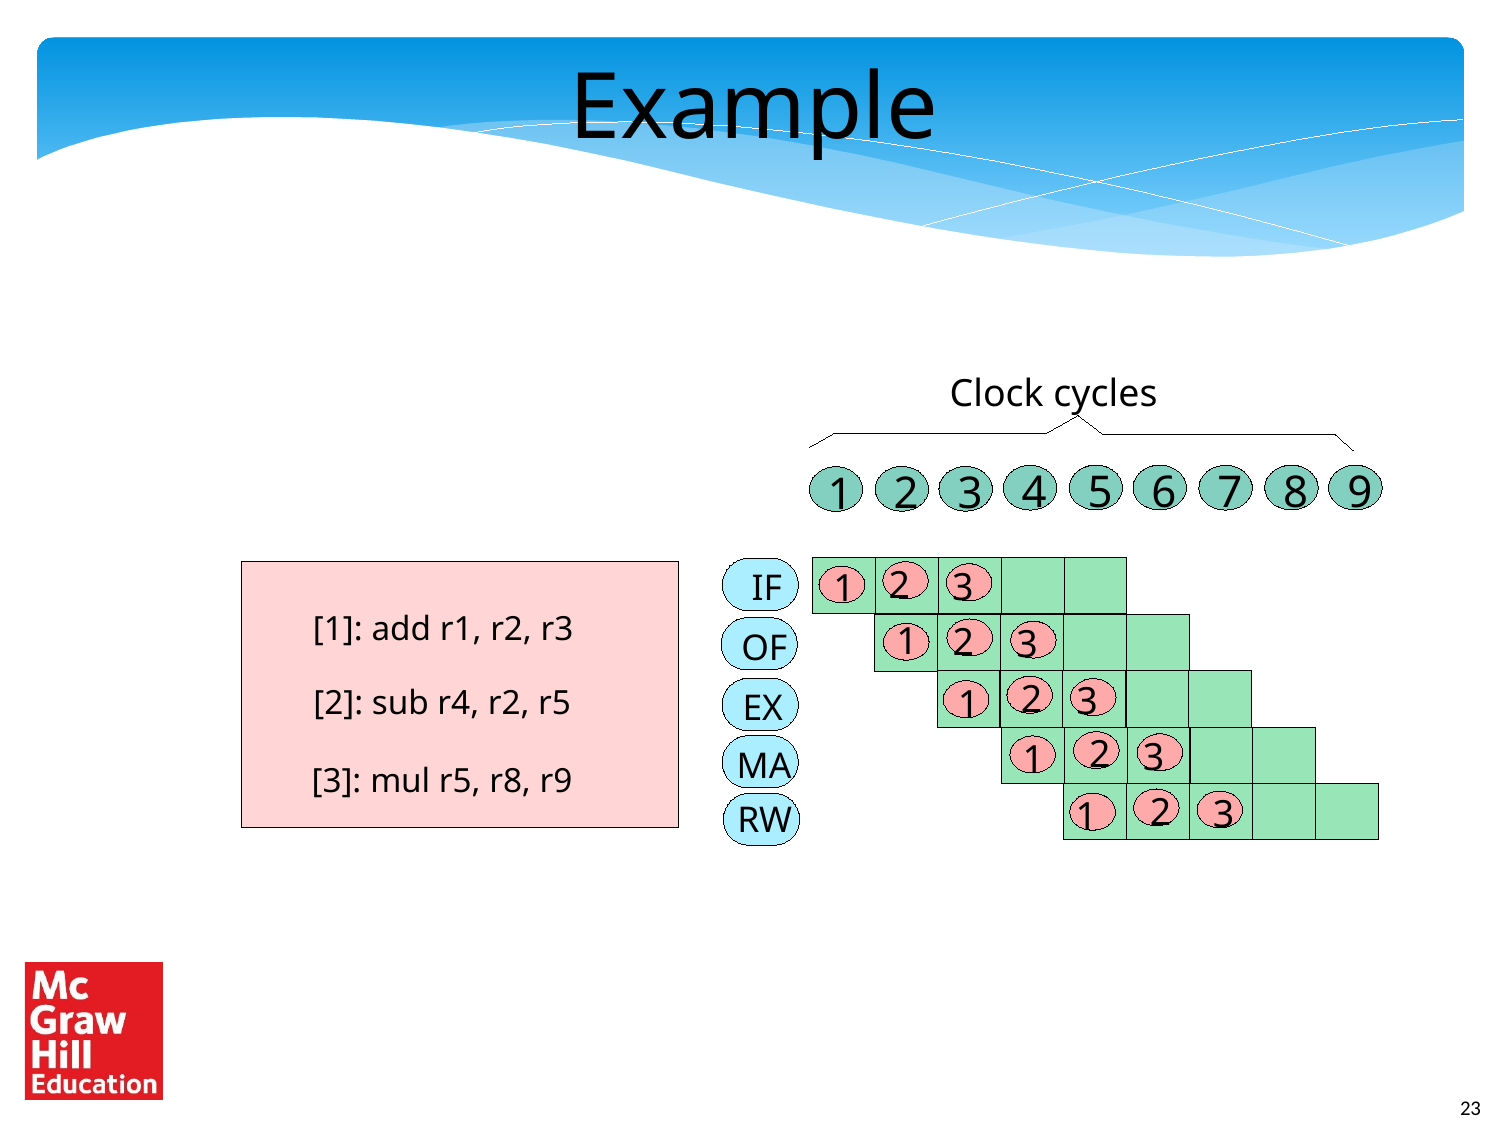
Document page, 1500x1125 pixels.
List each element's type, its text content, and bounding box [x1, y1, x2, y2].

title Example [145, 24, 1363, 179]
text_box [205, 324, 1410, 882]
picture [24, 962, 163, 1100]
